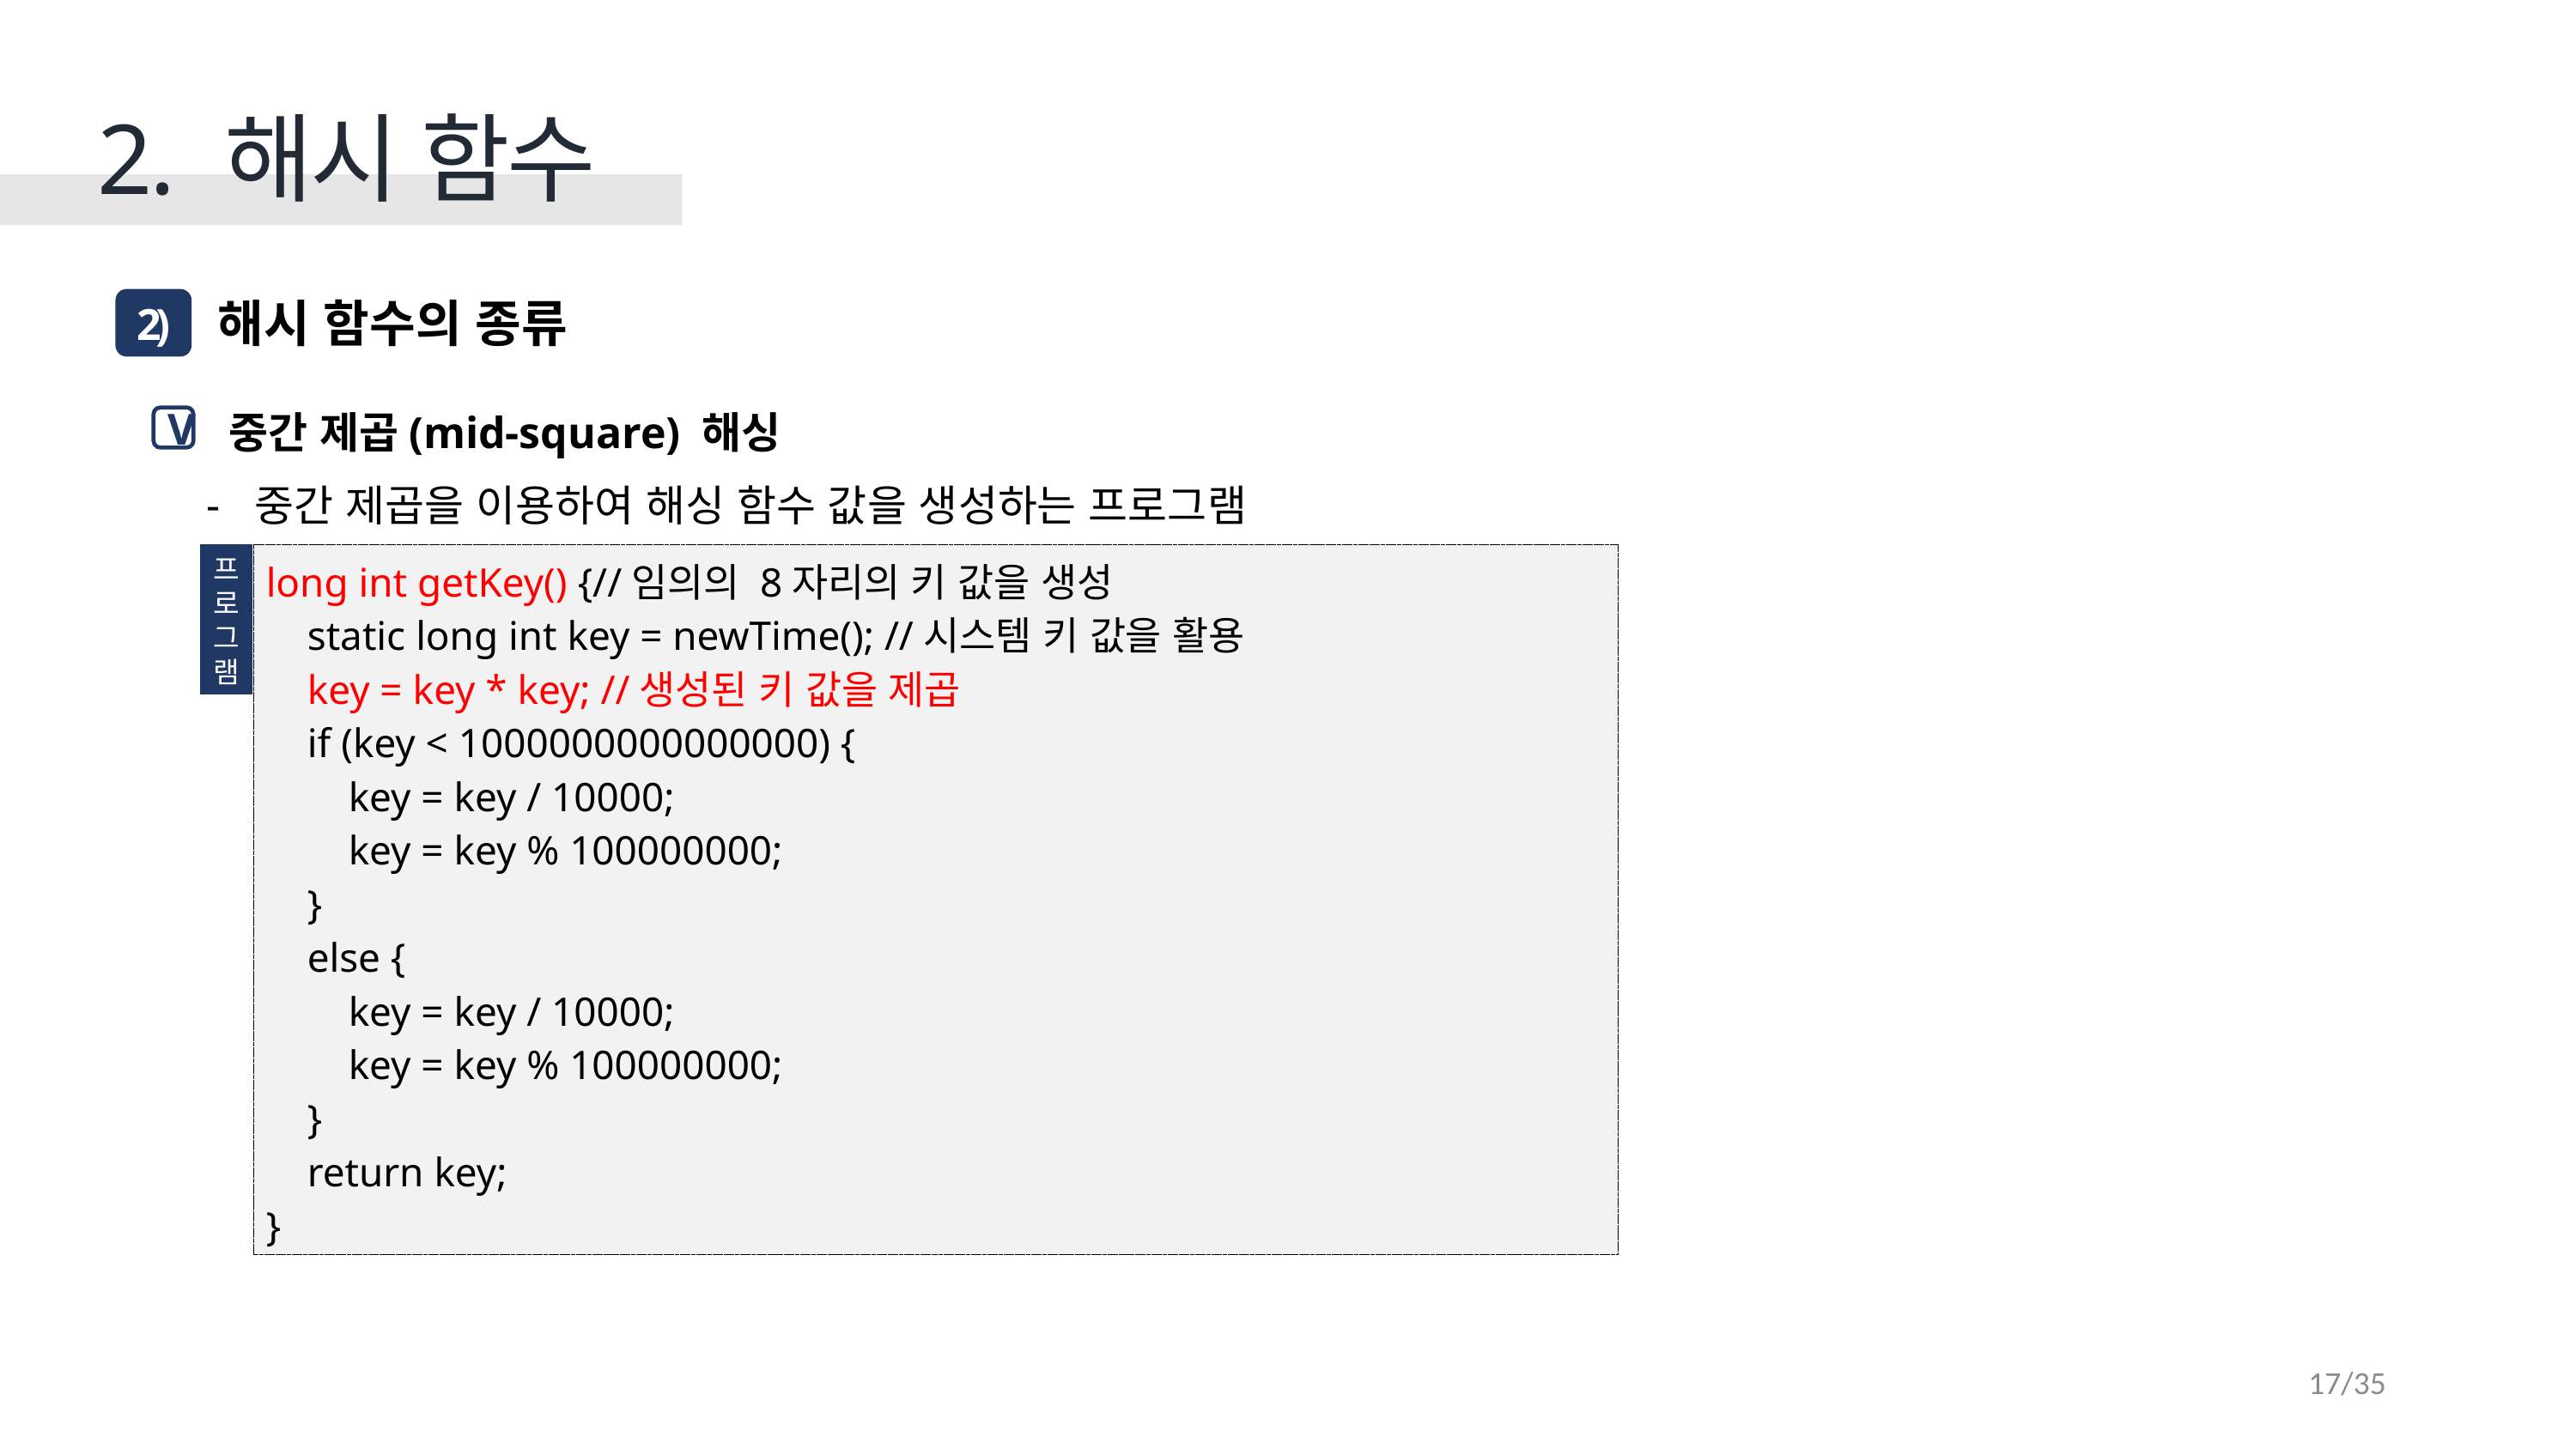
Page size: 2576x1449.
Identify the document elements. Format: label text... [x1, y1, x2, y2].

text_box long int getKey() {//임의의 8자리의 키 값을 생성 static long int key = newTime(); //시스템 키 값을 활용 key = key * key; //생성된 키 값을 제곱 if (key < 1000000000000000) { key = key / 10000; key = key % 100000000; } else { key = key / 10000; key = key % 100000000; } return key; } [253, 544, 1619, 1255]
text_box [115, 286, 568, 360]
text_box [153, 398, 1743, 538]
slide_number 17/35 [1819, 1343, 2399, 1421]
text_box 프 로 그 램 [200, 544, 252, 694]
text_box 2. 해시 함수 [84, 91, 609, 220]
text_box [0, 173, 683, 226]
